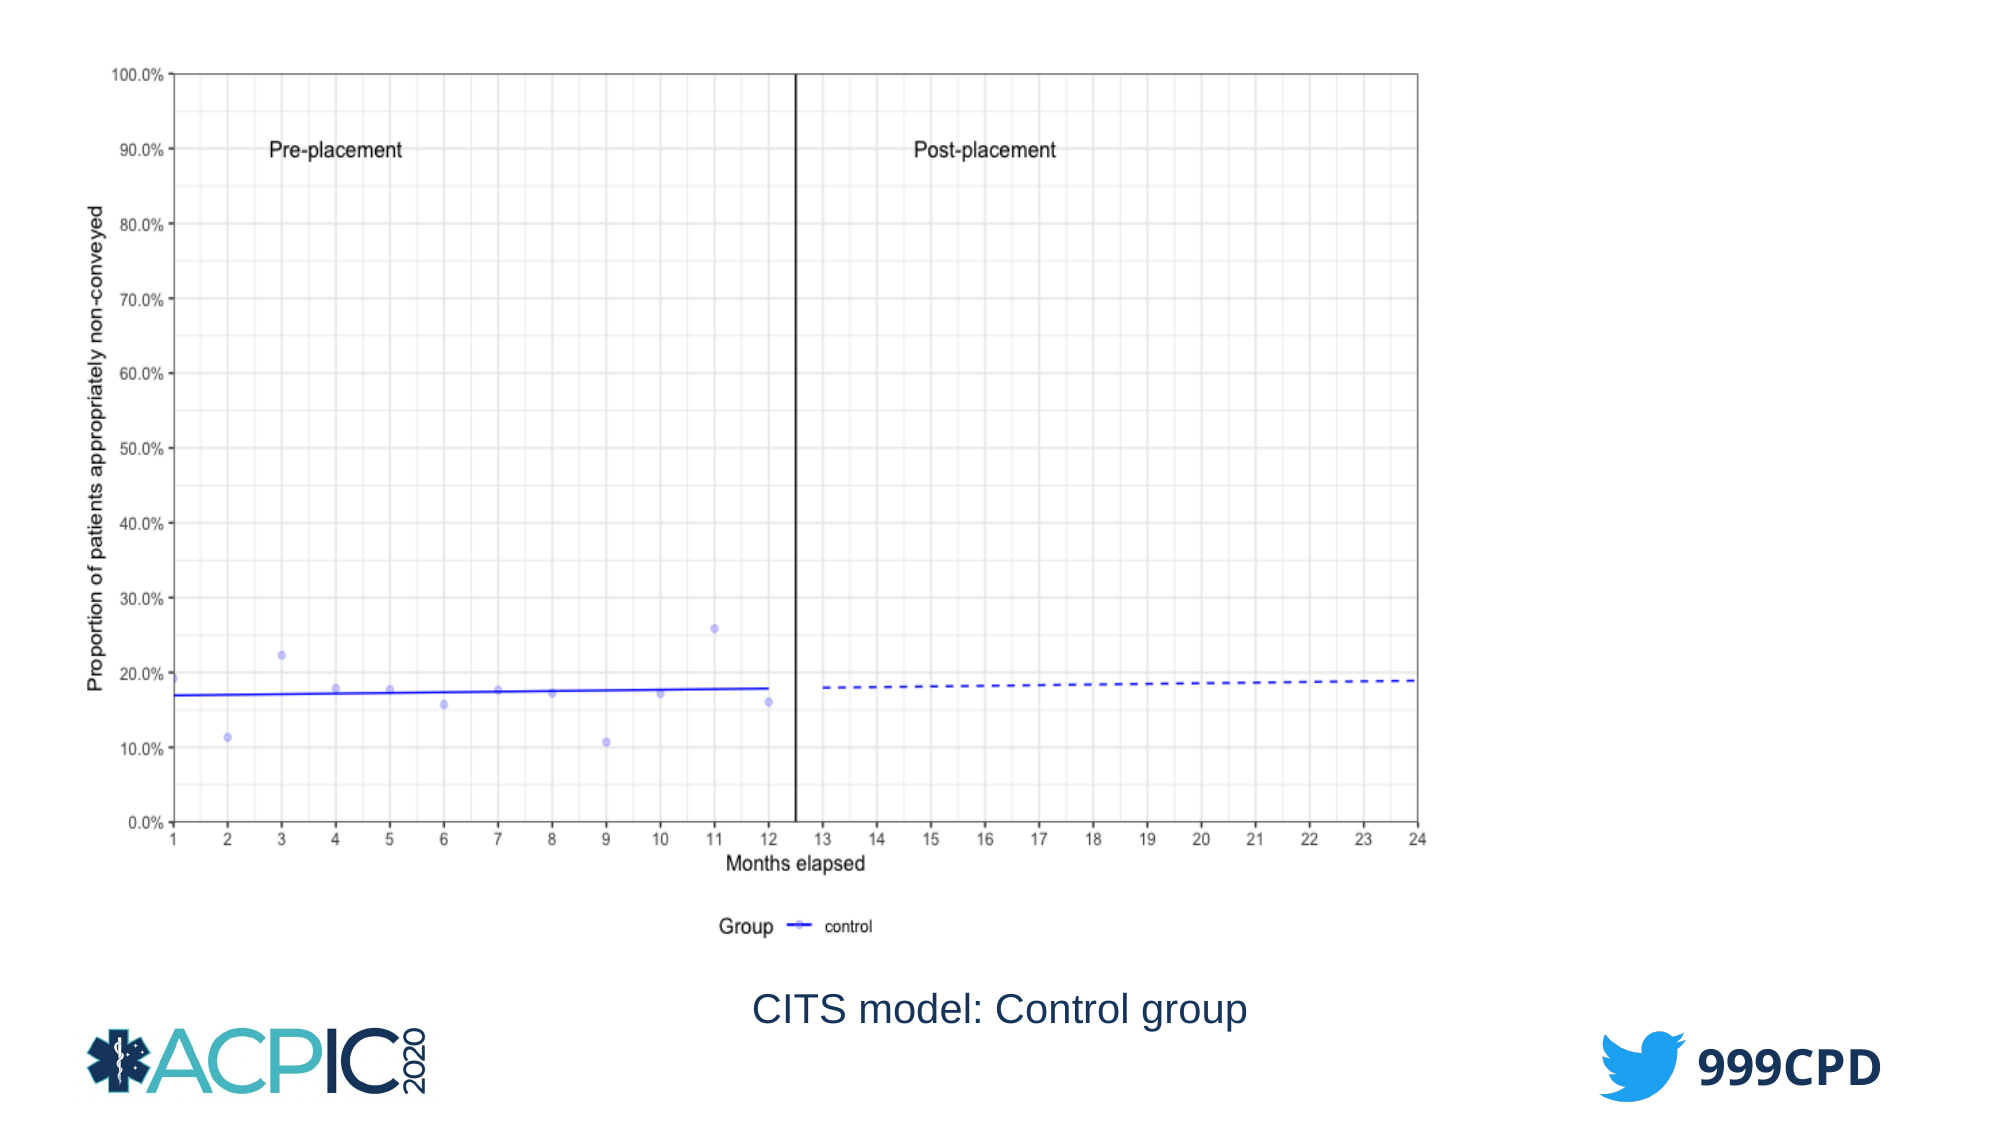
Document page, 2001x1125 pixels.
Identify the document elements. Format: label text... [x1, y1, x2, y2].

picture [77, 63, 1428, 964]
picture [73, 1018, 442, 1104]
list CITS model: Control group [463, 974, 1537, 1052]
picture [1573, 997, 1712, 1125]
picture [1706, 1055, 1712, 1067]
